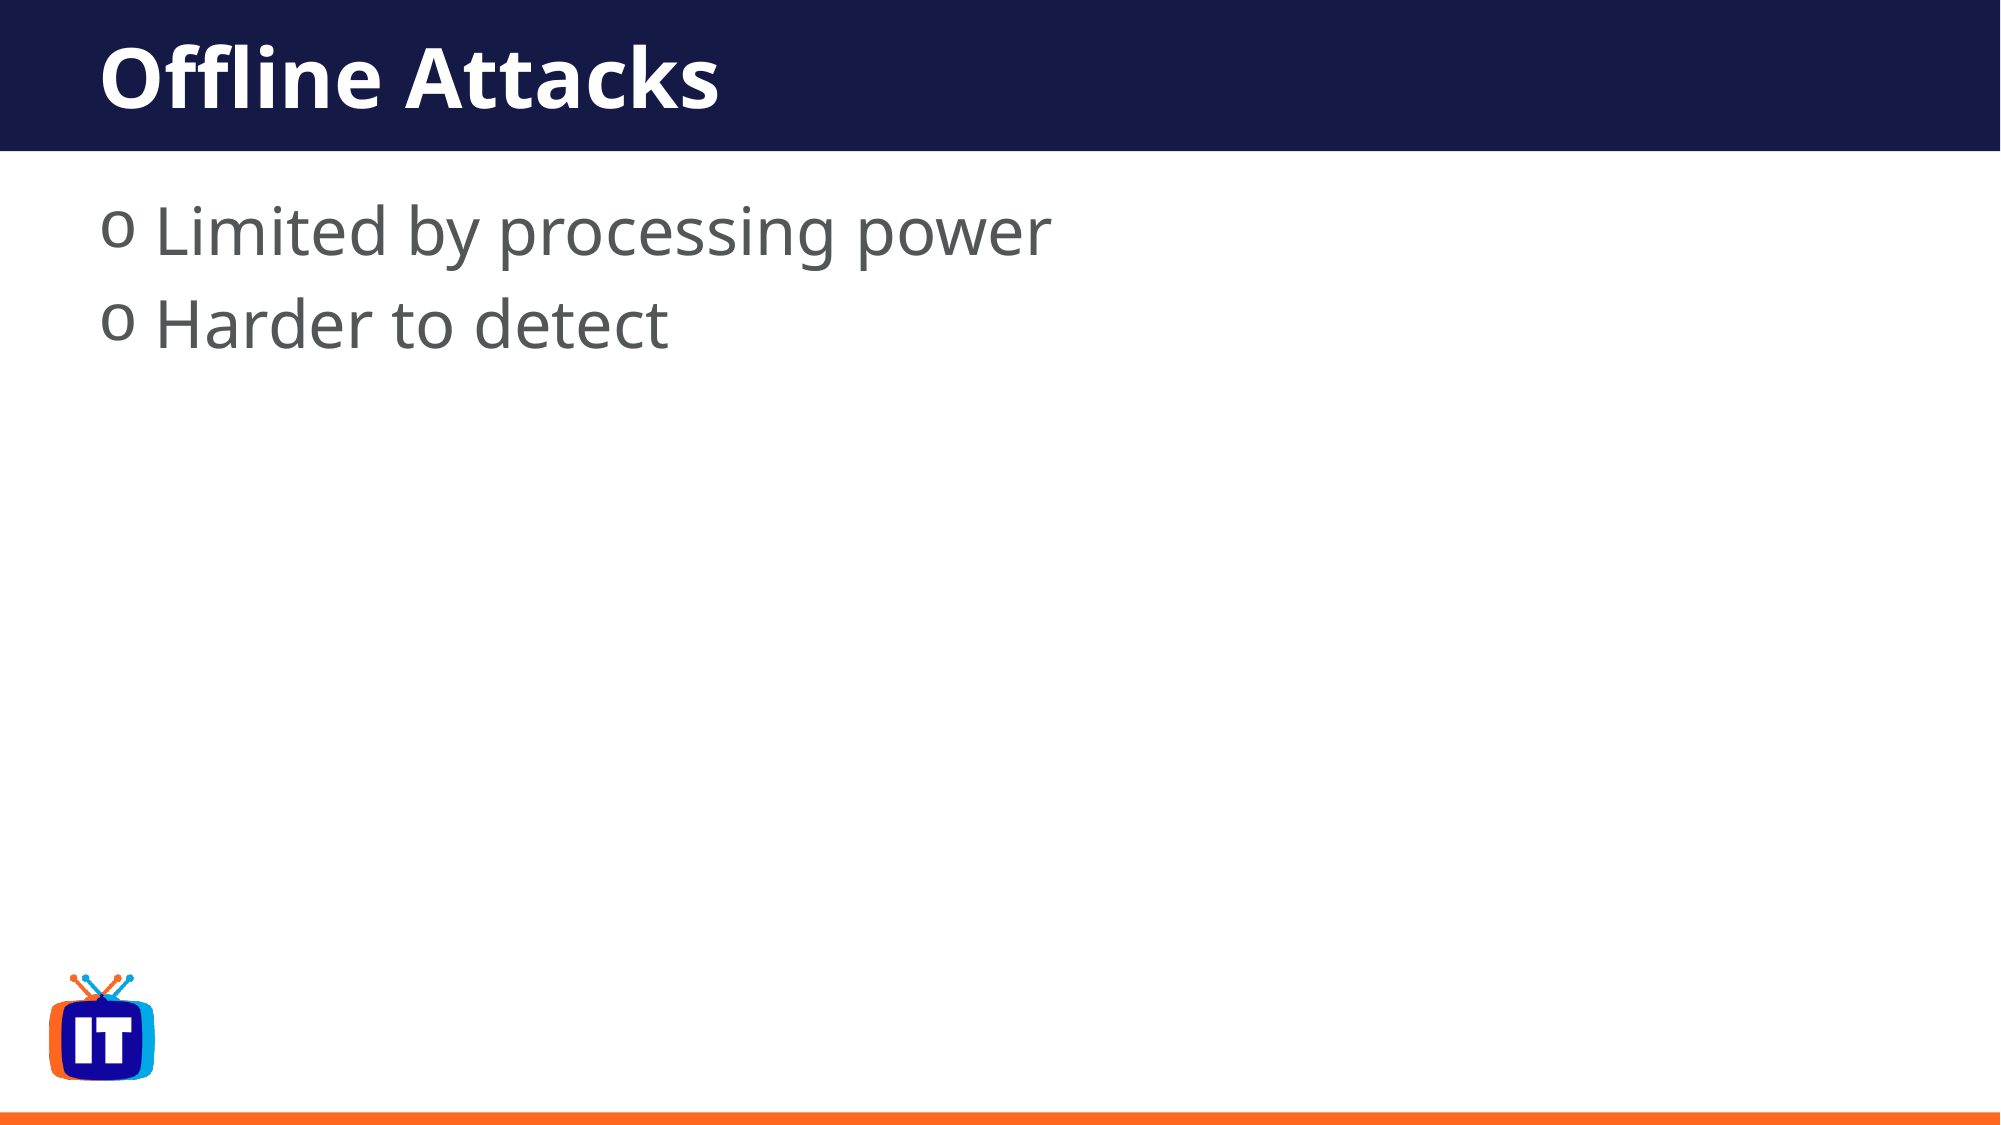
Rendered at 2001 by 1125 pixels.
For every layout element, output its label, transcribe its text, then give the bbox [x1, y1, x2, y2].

title Offline Attacks [83, 0, 1917, 168]
picture [45, 968, 158, 1087]
list Limited by processing power Harder to detect [83, 190, 1917, 960]
